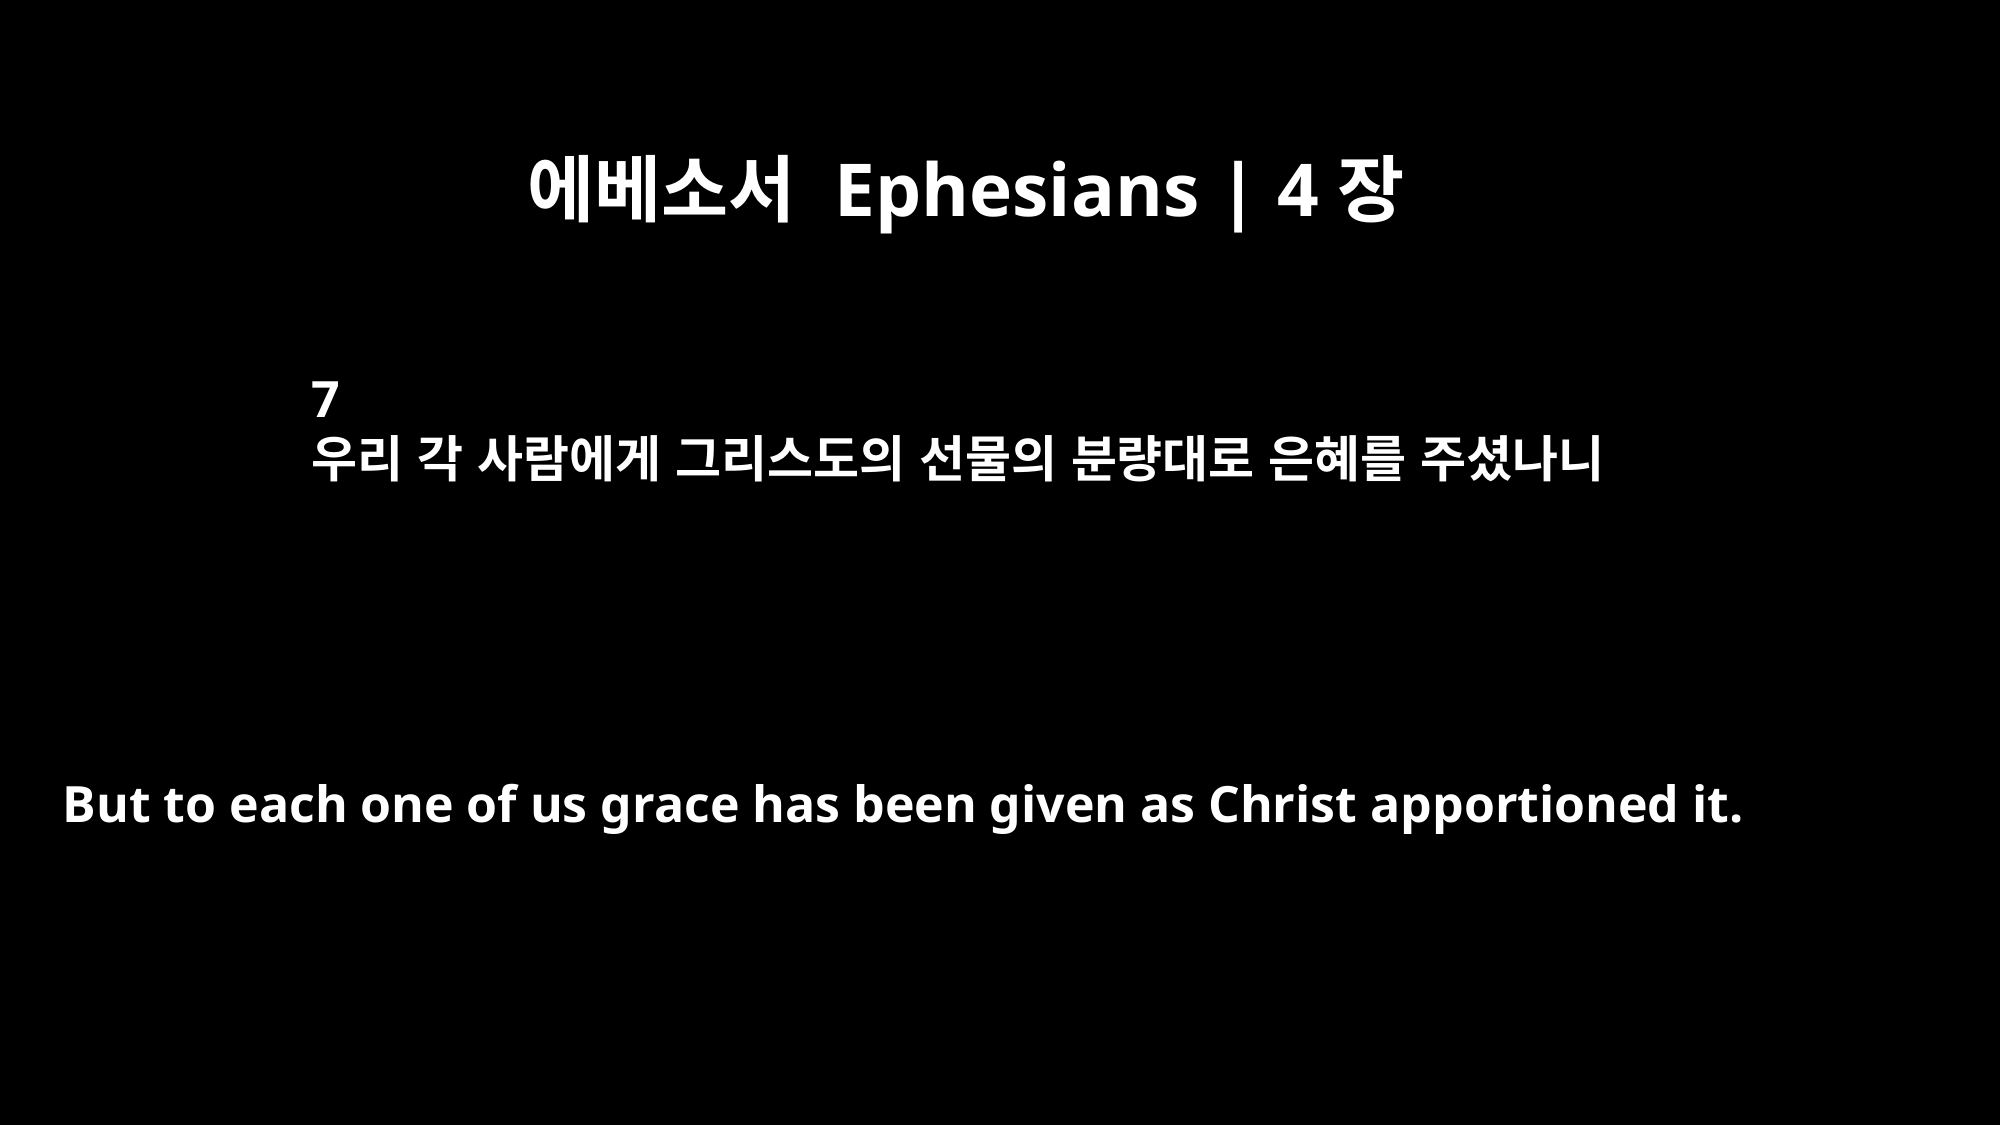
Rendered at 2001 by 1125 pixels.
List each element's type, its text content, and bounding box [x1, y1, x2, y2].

text_box 7 우리 각 사람에게 그리스도의 선물의 분량대로 은혜를 주셨나니 [296, 359, 1621, 495]
text_box But to each one of us grace has been given as Christ apportioned it. [48, 764, 1760, 840]
text_box 에베소서 Ephesians | 4장 [512, 136, 1420, 239]
